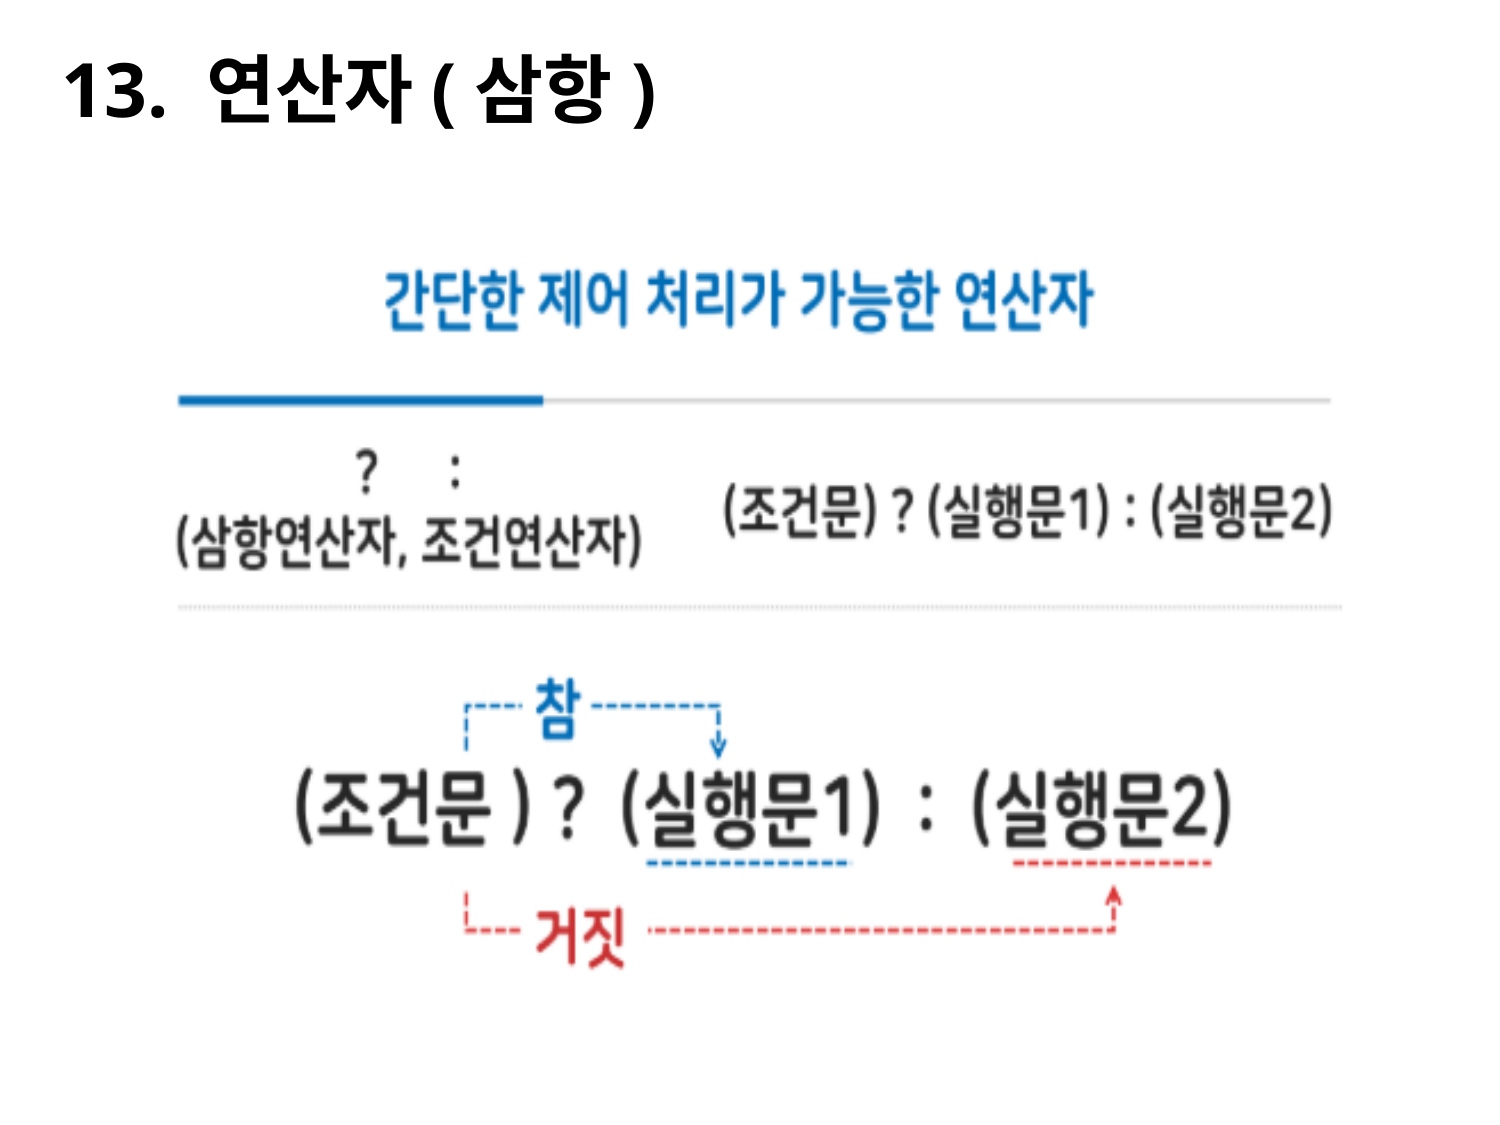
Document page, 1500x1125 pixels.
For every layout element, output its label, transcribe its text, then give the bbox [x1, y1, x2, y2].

picture [116, 210, 1395, 1020]
text_box 13. 연산자(삼항) [46, 35, 1149, 140]
